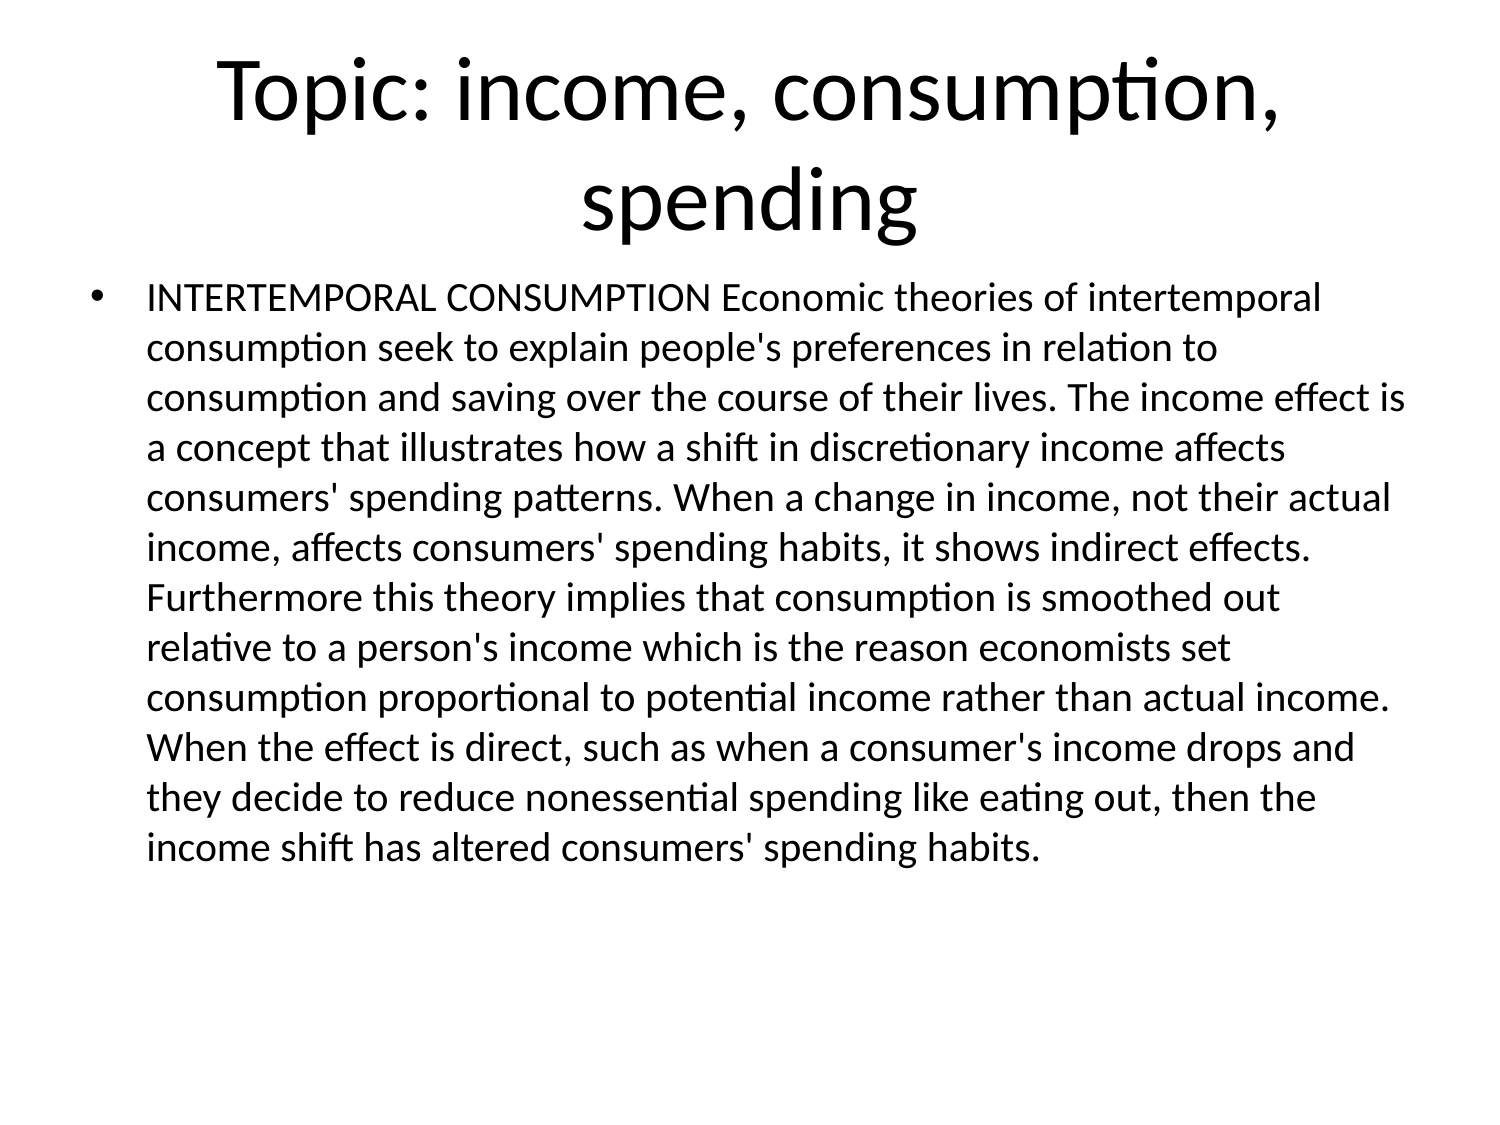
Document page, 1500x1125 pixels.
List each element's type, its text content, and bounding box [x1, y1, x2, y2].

title Topic: income, consumption, spending [75, 45, 1425, 233]
list INTERTEMPORAL CONSUMPTION Economic theories of intertemporal consumption seek to explain people's preferences in relation to consumption and saving over the course of their lives. The income effect is a concept that illustrates how a shift in discretionary income affects consumers' spending patterns. When a change in income, not their actual income, affects consumers' spending habits, it shows indirect effects. Furthermore this theory implies that consumption is smoothed out relative to a person's income which is the reason economists set consumption proportional to potential income rather than actual income. When the effect is direct, such as when a consumer's income drops and they decide to reduce nonessential spending like eating out, then the income shift has altered consumers' spending habits. [75, 262, 1425, 1005]
